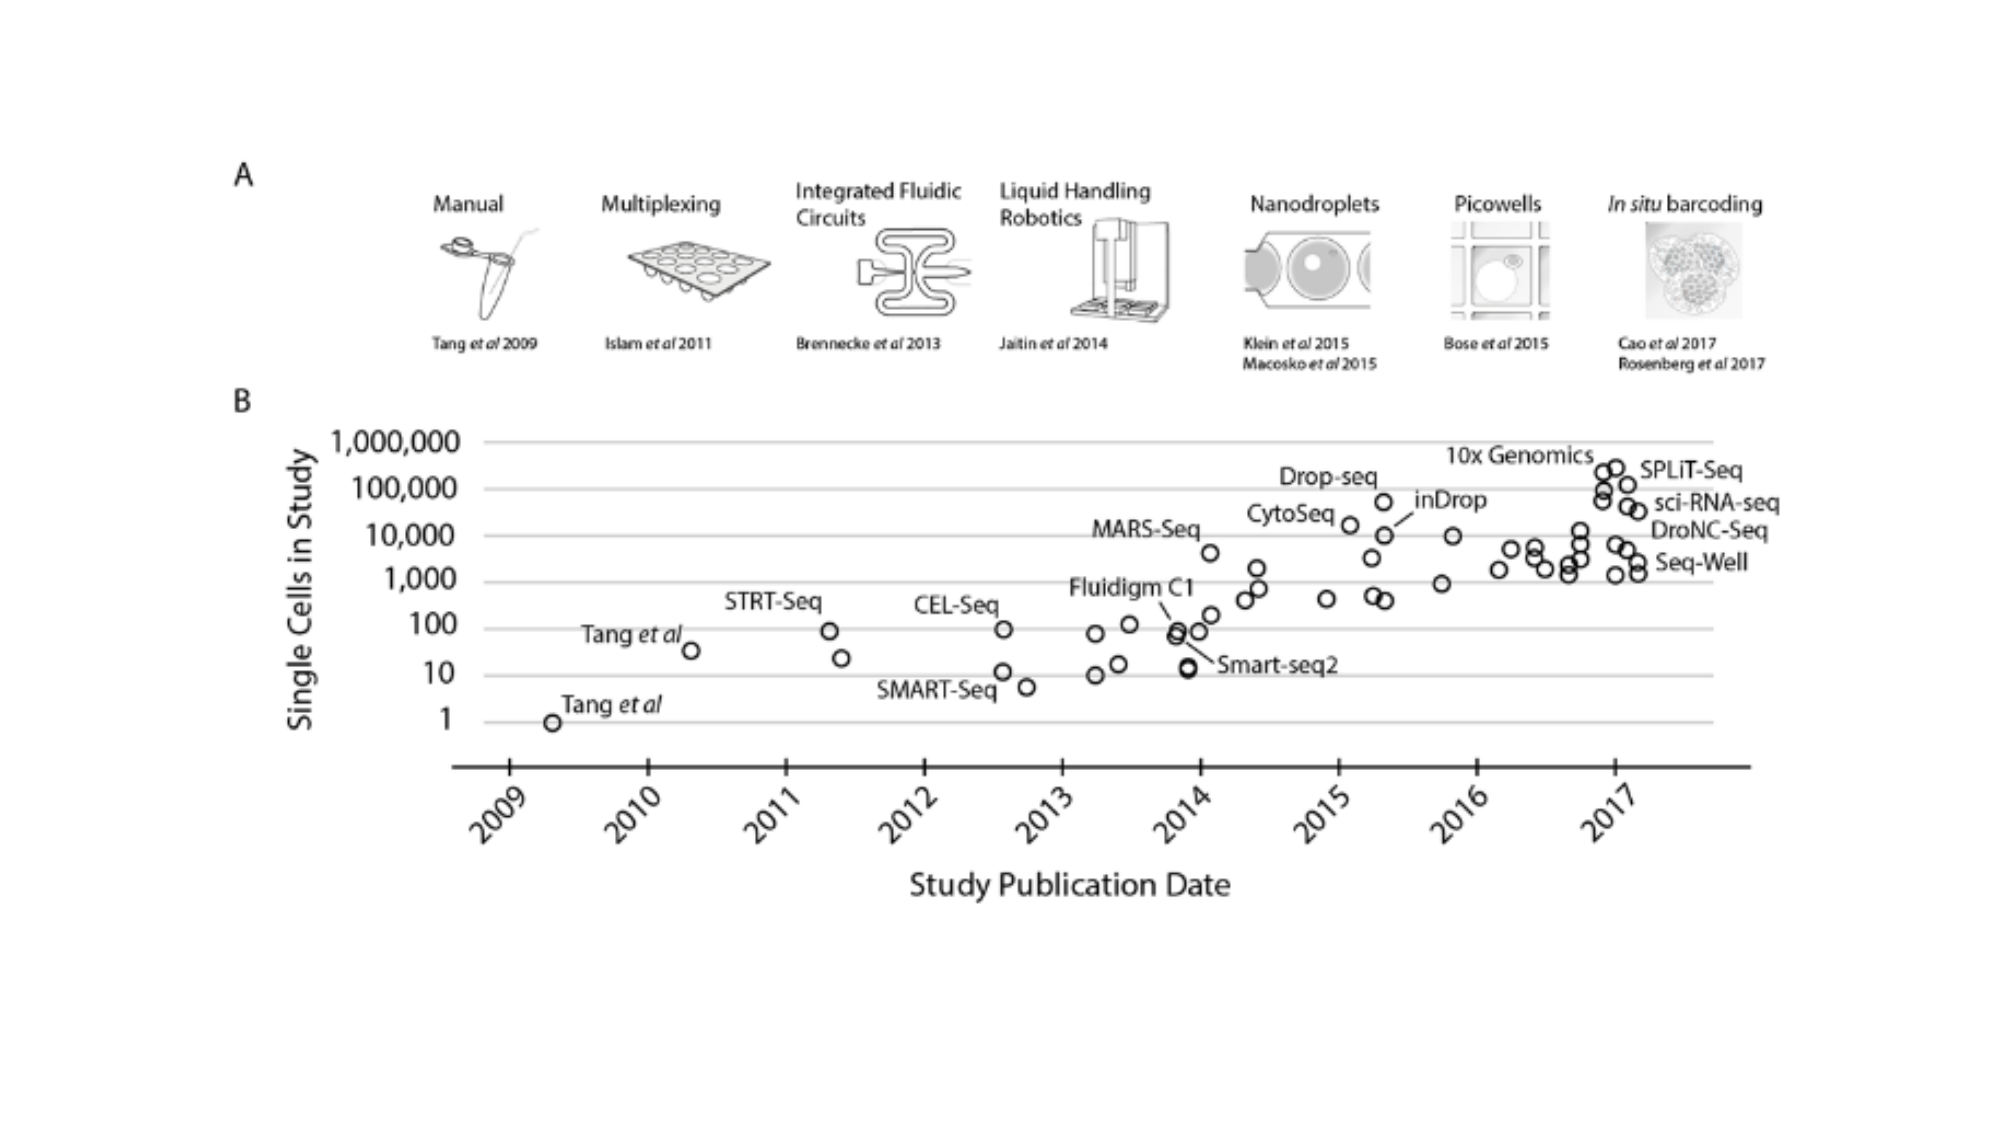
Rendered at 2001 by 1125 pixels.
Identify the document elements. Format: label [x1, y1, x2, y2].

picture [170, 139, 1830, 919]
